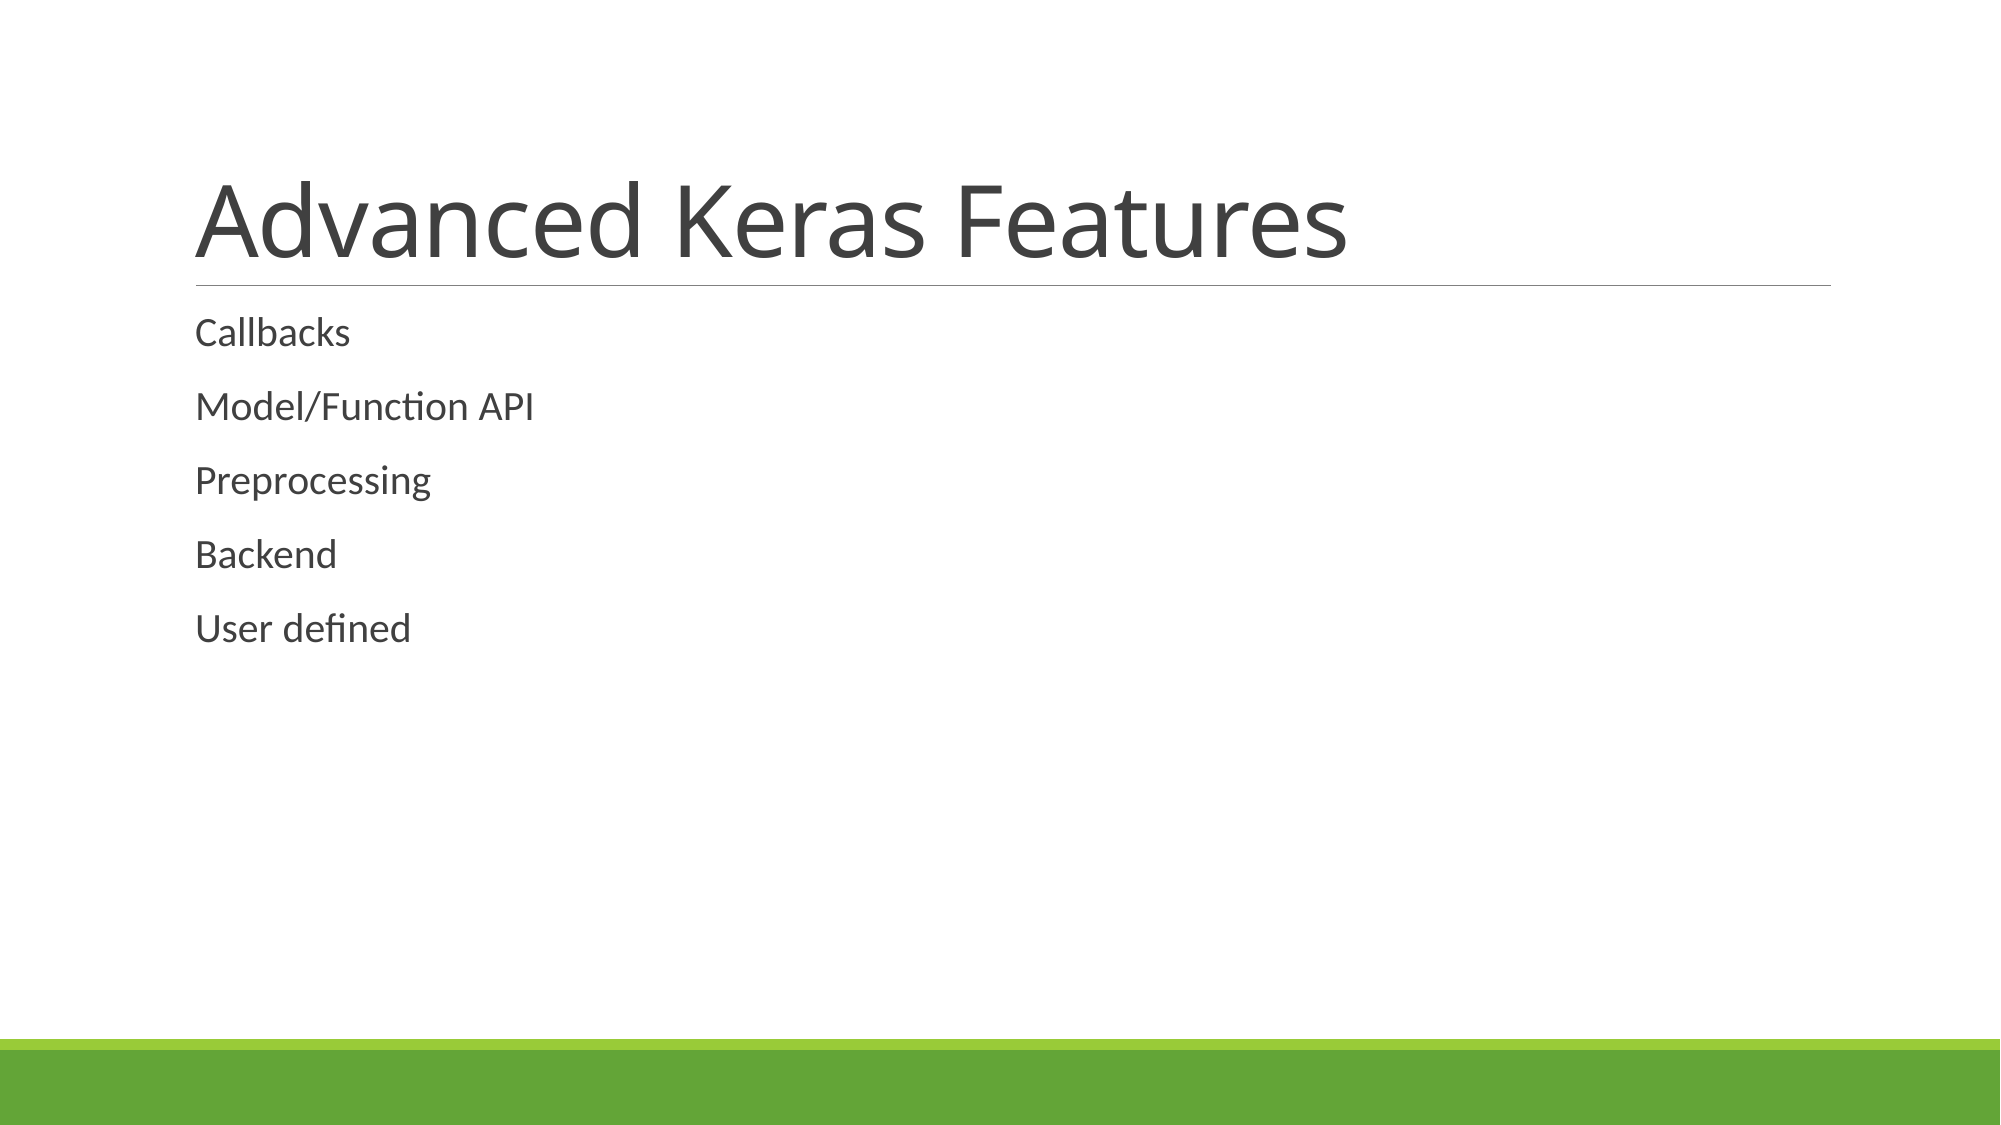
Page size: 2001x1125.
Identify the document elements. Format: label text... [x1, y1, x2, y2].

list Callbacks Model/Function API Preprocessing Backend User defined [180, 302, 1830, 963]
title Advanced Keras Features [180, 47, 1830, 285]
